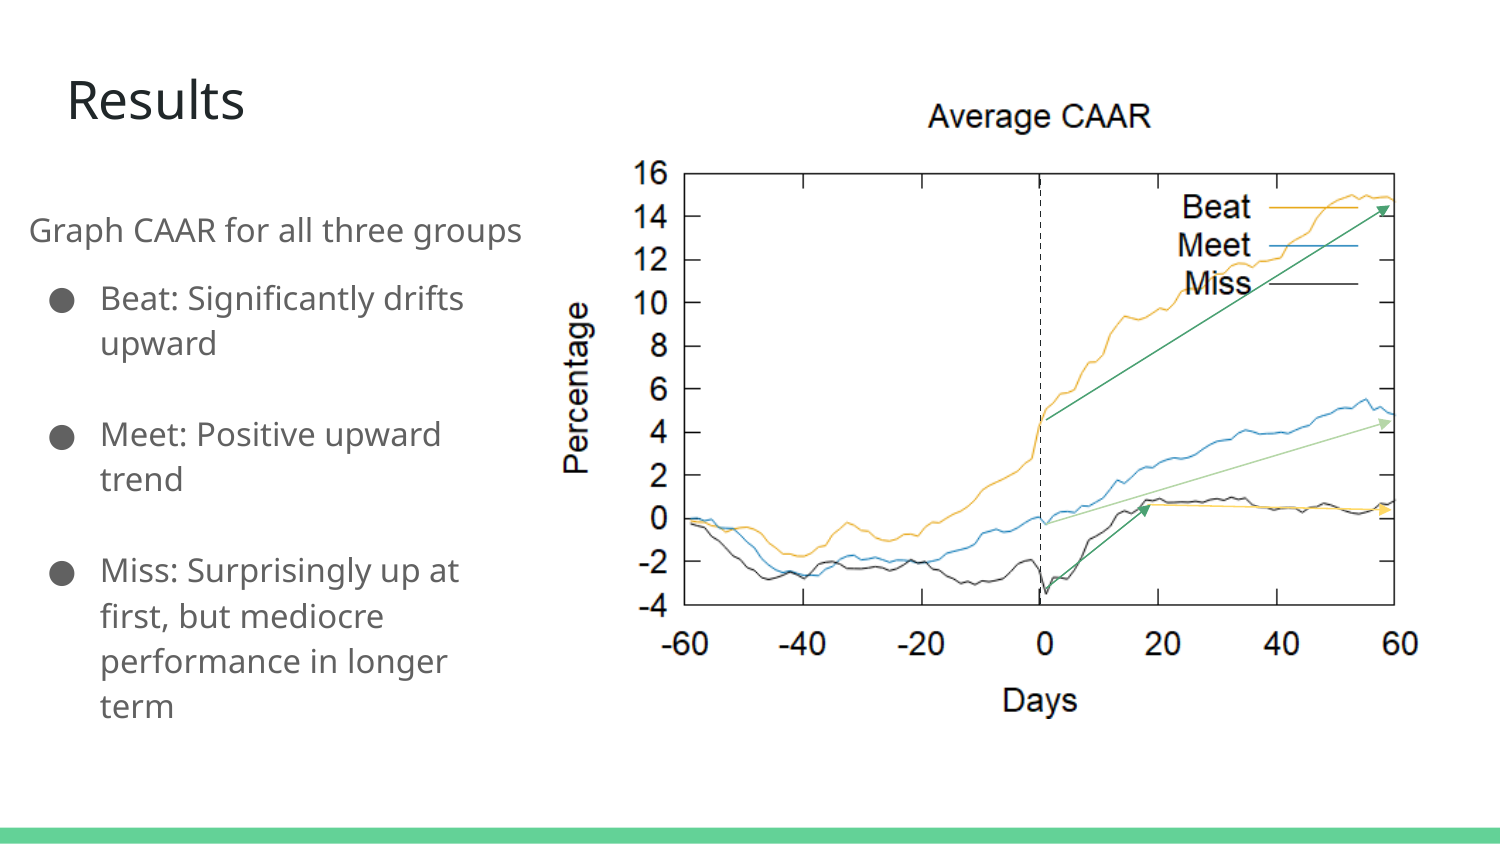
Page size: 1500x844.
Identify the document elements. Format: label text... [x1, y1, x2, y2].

list Graph CAAR for all three groups Beat: Significantly drifts upward Meet: Positive upward trend Miss: Surprisingly up at first, but mediocre performance in longer term [13, 189, 542, 750]
picture [551, 70, 1422, 719]
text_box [1045, 420, 1392, 504]
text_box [1157, 519, 1392, 525]
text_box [1045, 205, 1391, 420]
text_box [1045, 504, 1151, 589]
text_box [1152, 504, 1392, 511]
title Results [51, 51, 1449, 146]
